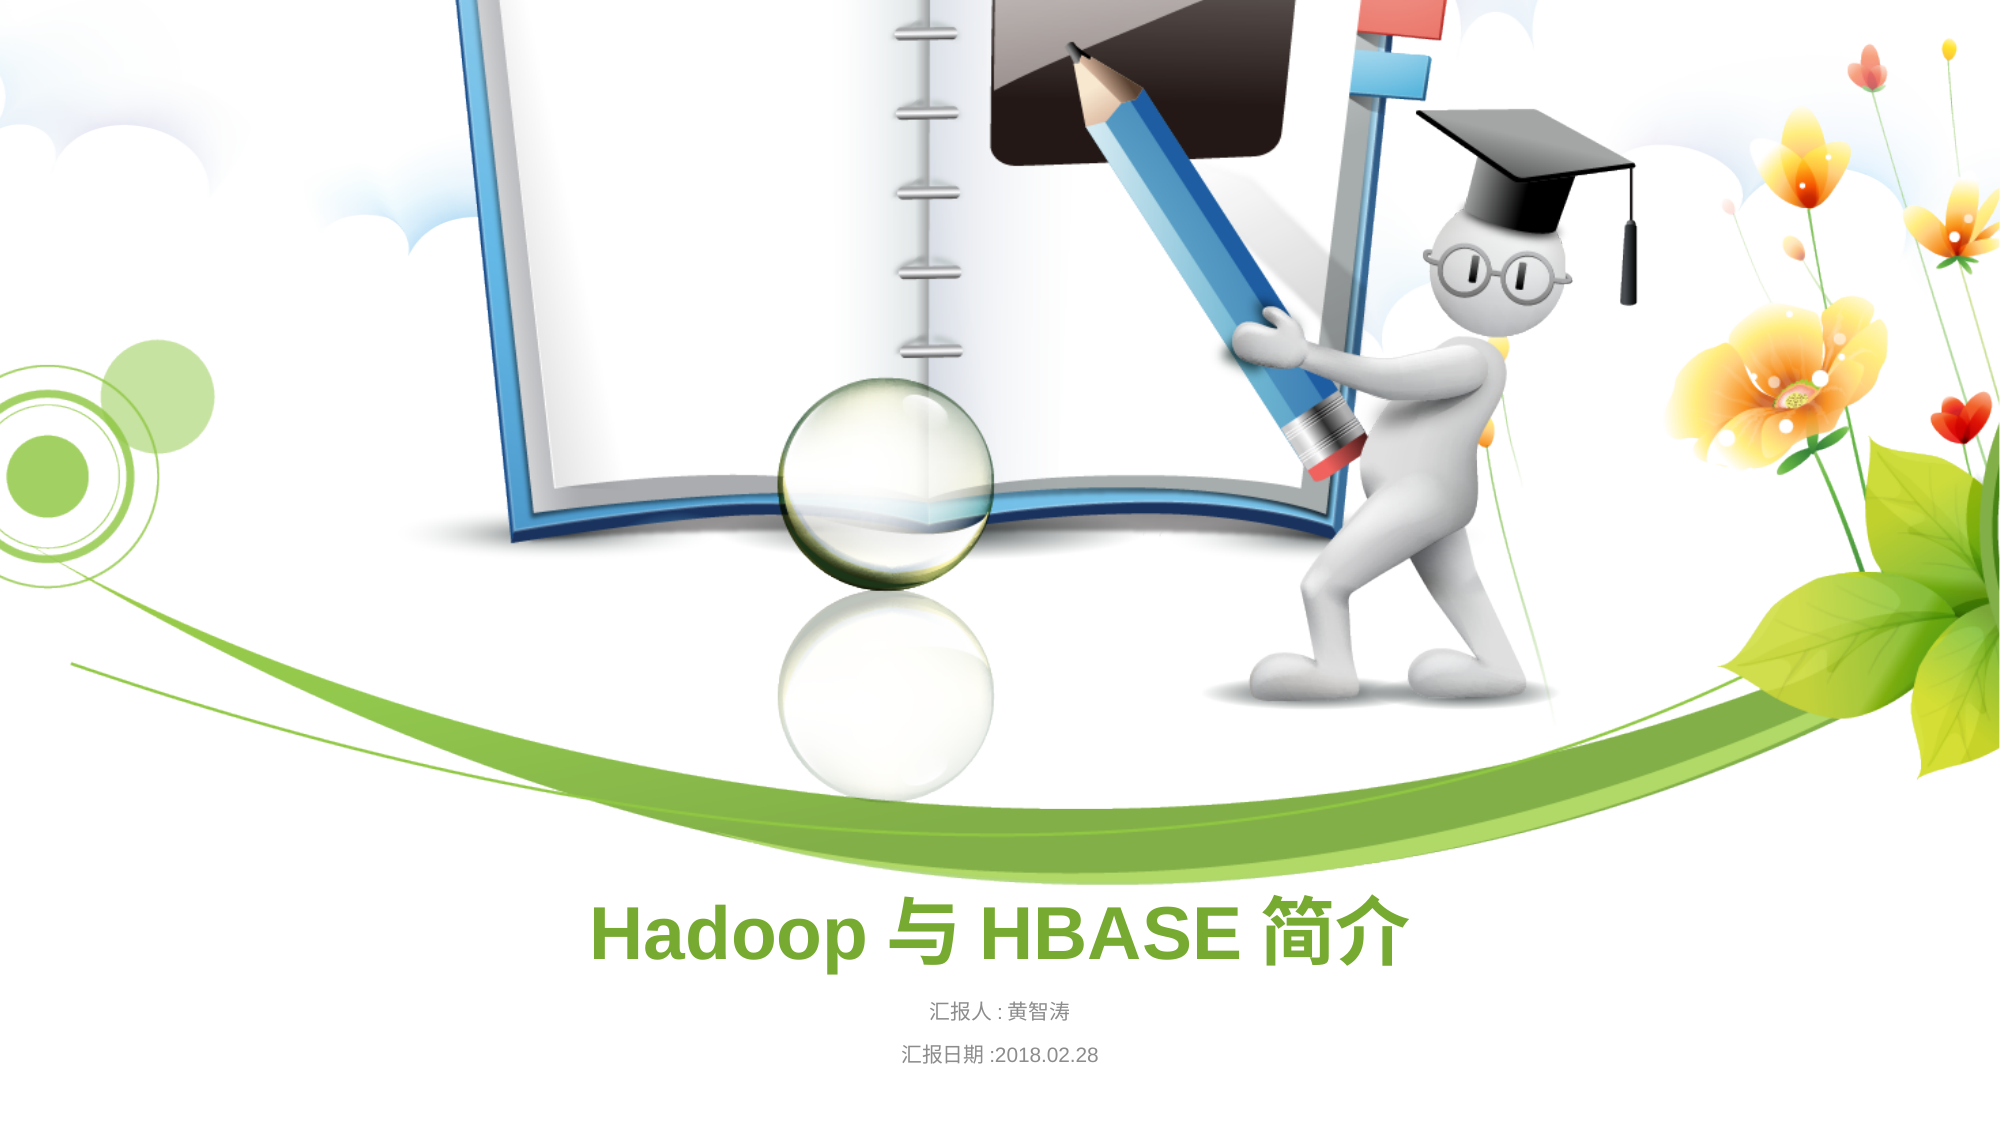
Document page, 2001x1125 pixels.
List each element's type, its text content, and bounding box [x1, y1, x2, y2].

picture [0, 0, 2000, 929]
subtitle 汇报人:黄智涛 汇报日期:2018.02.28 [249, 983, 1750, 1086]
title Hadoop与HBASE简介 [249, 873, 1750, 983]
